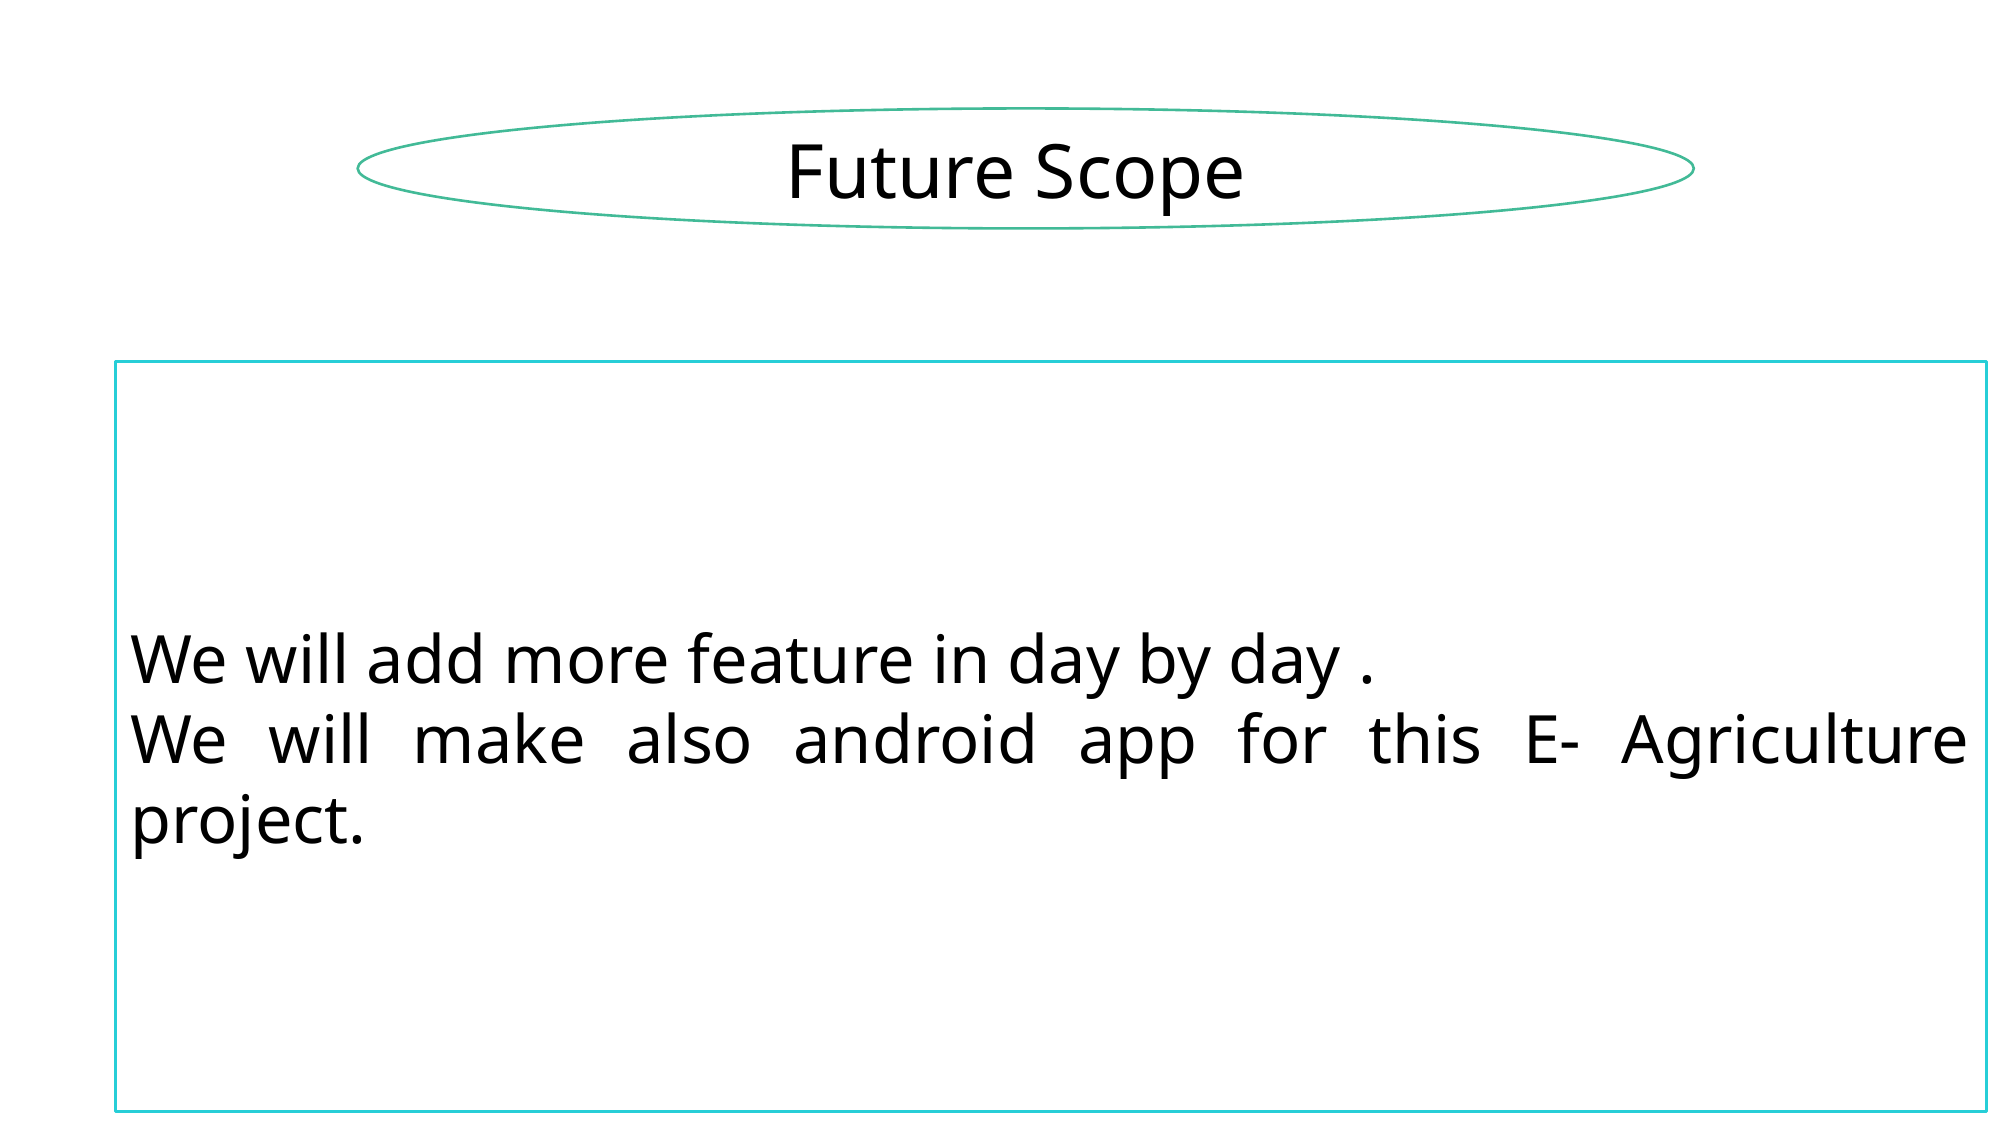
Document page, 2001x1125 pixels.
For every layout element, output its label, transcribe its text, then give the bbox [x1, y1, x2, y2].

text_box We will add more feature in day by day . We will make also android app for this E- Agriculture project. [114, 360, 1988, 1113]
text_box Future Scope [356, 107, 1696, 230]
